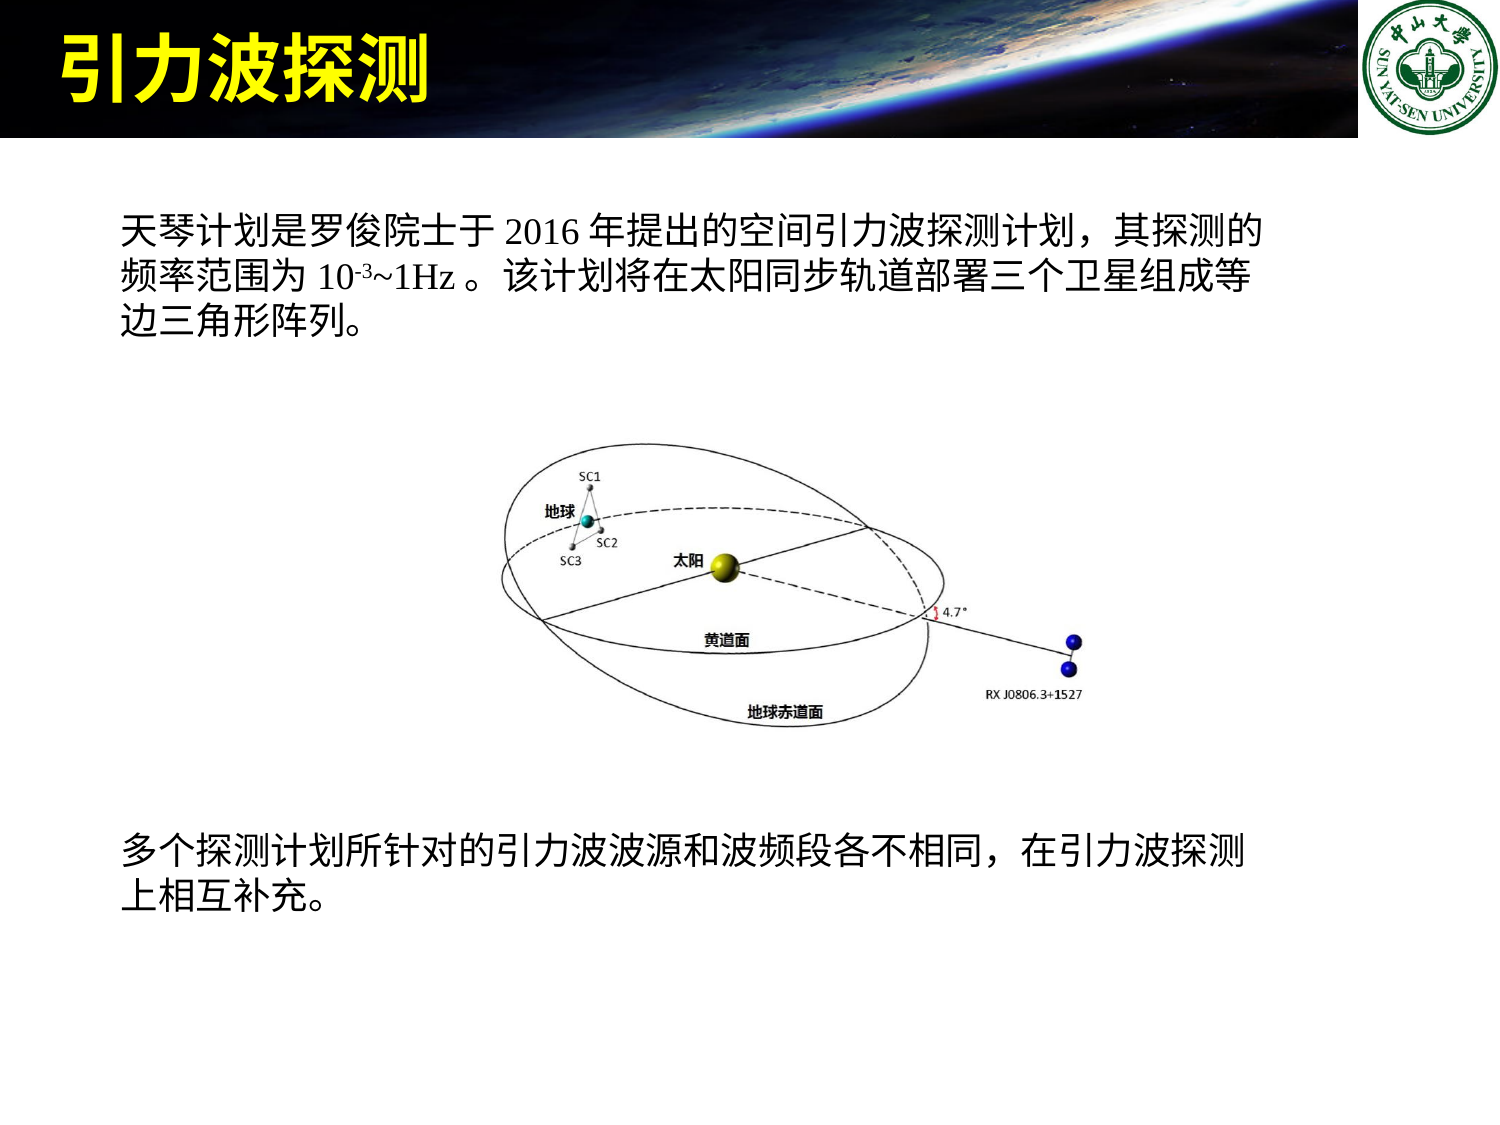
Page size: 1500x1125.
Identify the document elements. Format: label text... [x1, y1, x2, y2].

text_box 天琴计划是罗俊院士于2016年提出的空间引力波探测计划，其探测的频率范围为10-3~1Hz。该计划将在太阳同步轨道部署三个卫星组成等边三角形阵列。 [105, 199, 1282, 350]
text_box 多个探测计划所针对的引力波波源和波频段各不相同，在引力波探测上相互补充。 [105, 819, 1297, 925]
title 引力波探测 [41, 0, 1341, 135]
picture [495, 438, 1087, 734]
picture [0, 0, 1500, 138]
